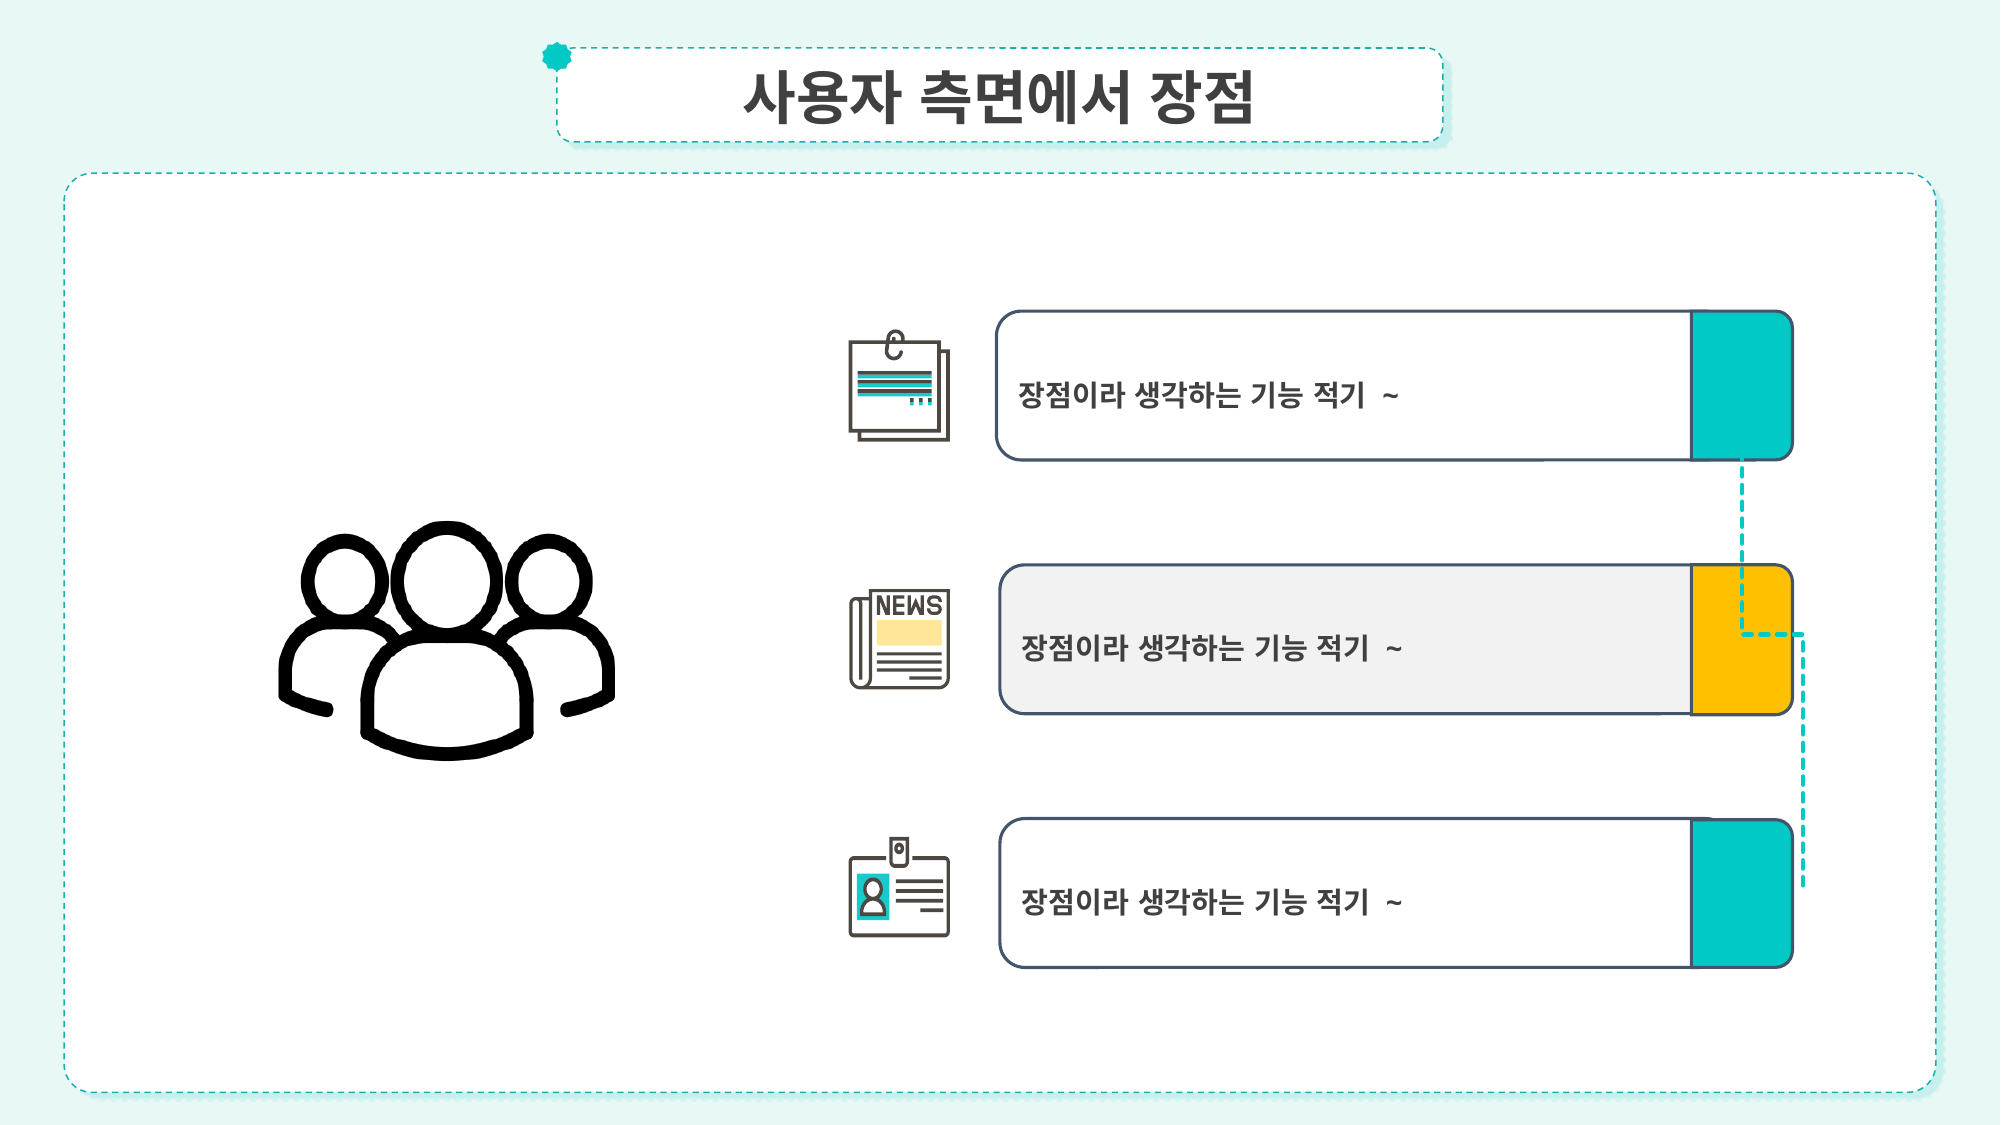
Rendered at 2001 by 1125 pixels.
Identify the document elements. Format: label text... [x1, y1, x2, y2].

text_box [848, 329, 950, 442]
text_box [1742, 383, 1803, 886]
text_box 사용자 측면에서 장점 [661, 53, 1339, 139]
text_box [1690, 563, 1742, 716]
text_box [540, 40, 573, 73]
text_box [63, 172, 1937, 1094]
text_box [848, 836, 950, 938]
picture [231, 407, 662, 874]
text_box [1690, 818, 1794, 969]
text_box 장점이라 생각하는 기능 적기 ~ [998, 817, 1711, 969]
text_box 장점이라 생각하는 기능 적기 ~ [995, 310, 1690, 462]
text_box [849, 588, 950, 690]
text_box [555, 46, 1444, 143]
text_box 장점이라 생각하는 기능 적기 ~ [998, 563, 1690, 715]
text_box [1690, 310, 1794, 462]
